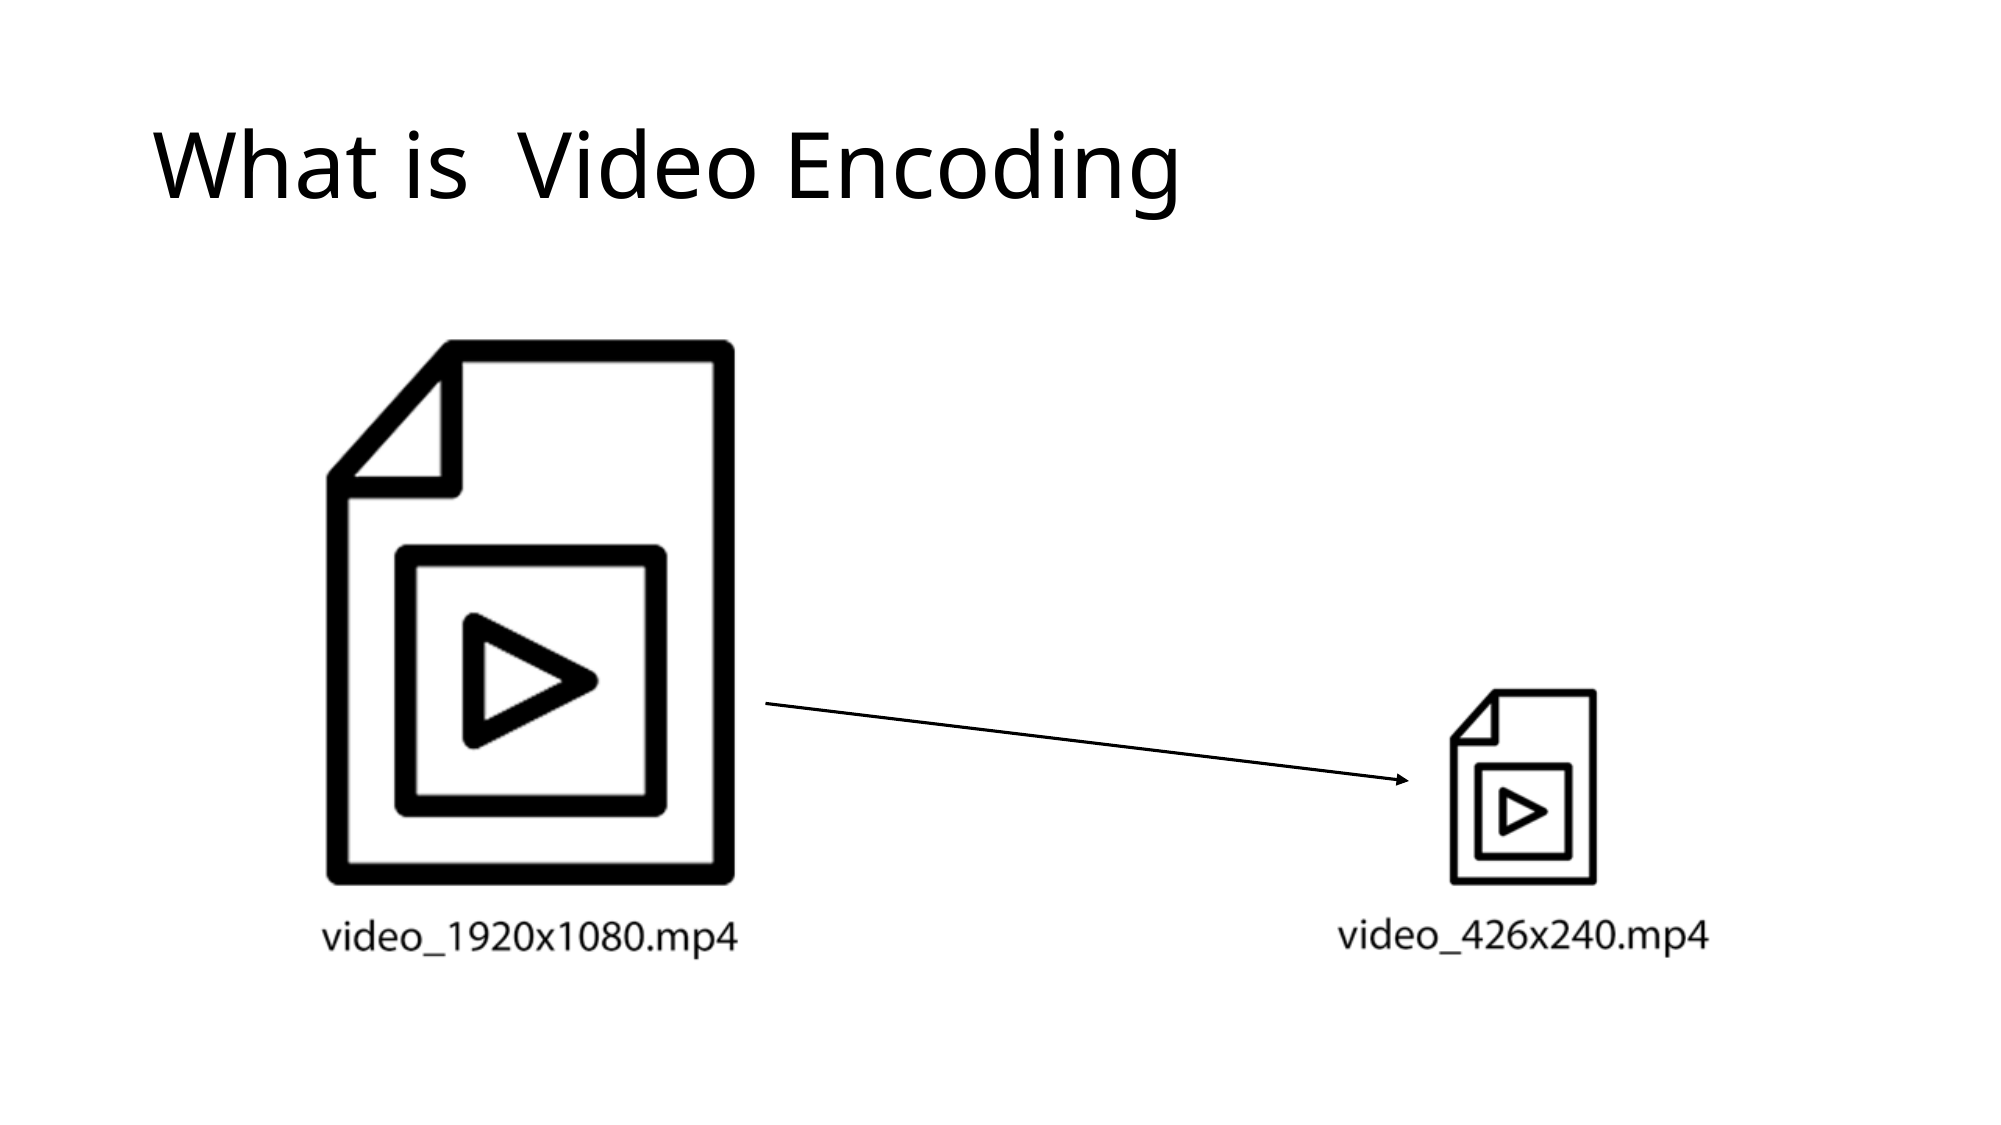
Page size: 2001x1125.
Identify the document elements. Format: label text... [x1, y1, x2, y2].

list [204, 285, 1761, 1000]
title What is Video Encoding [137, 59, 1863, 278]
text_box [765, 703, 1409, 781]
